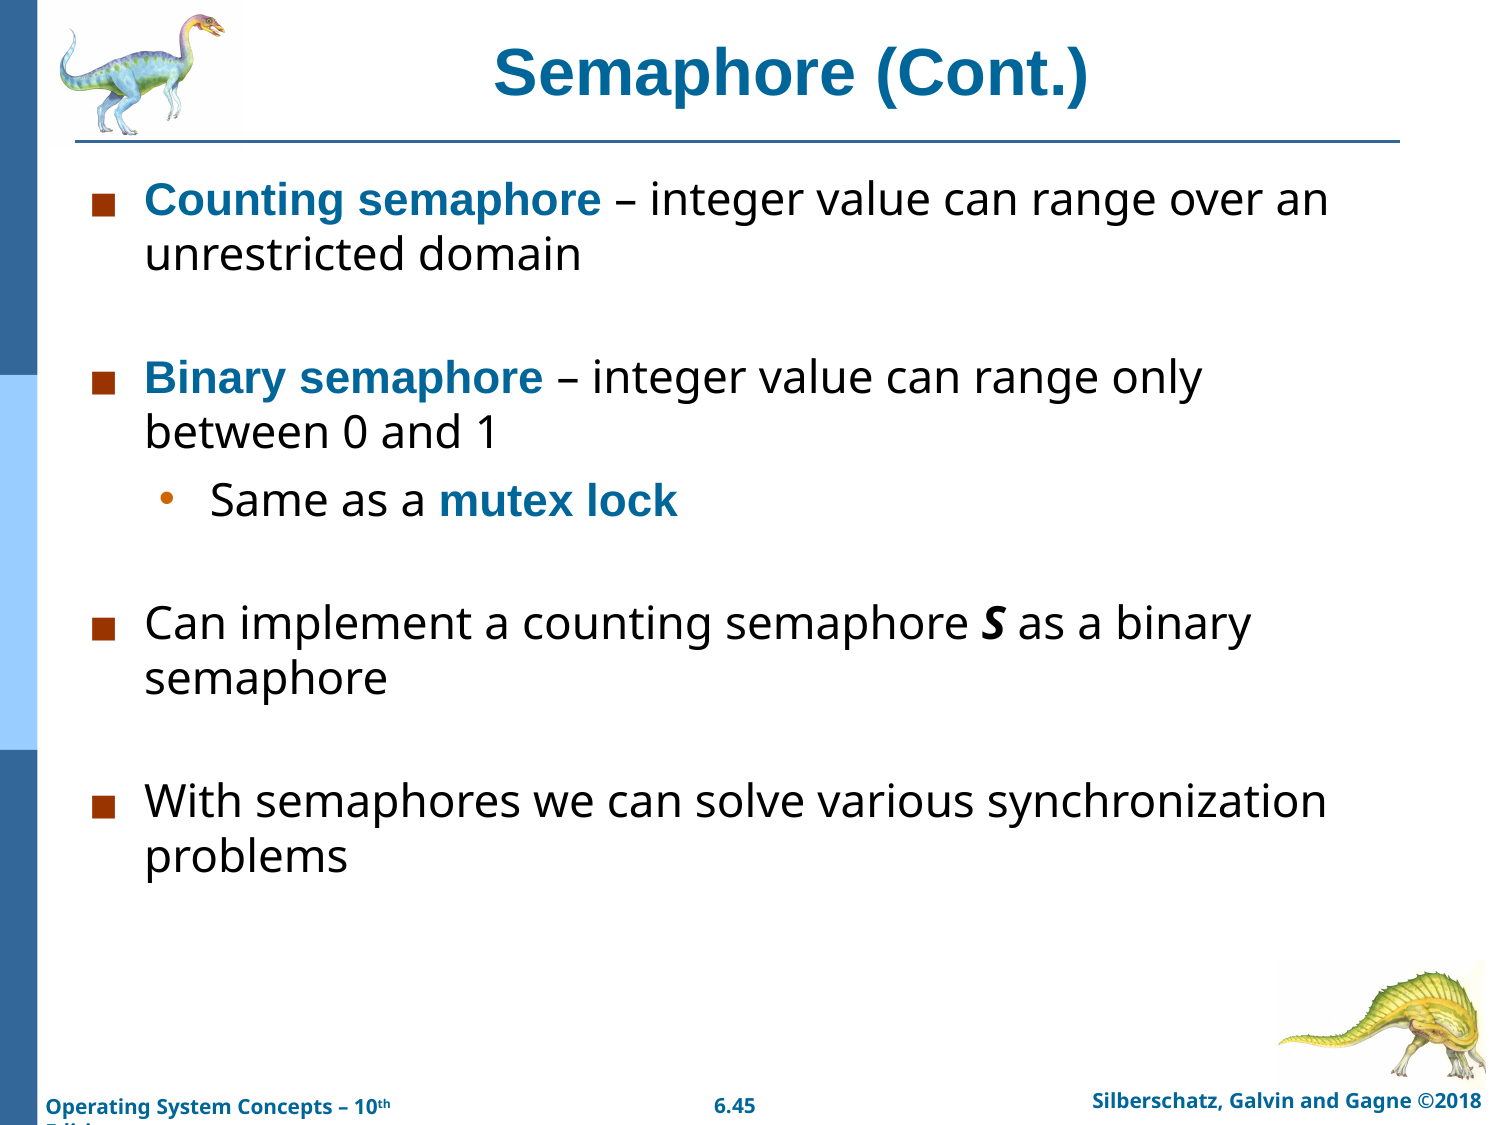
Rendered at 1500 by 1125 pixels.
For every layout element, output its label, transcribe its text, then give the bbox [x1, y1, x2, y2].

picture [46, 0, 243, 149]
picture [1275, 959, 1486, 1090]
title Semaphore (Cont.) [92, 41, 1493, 117]
list Counting semaphore – integer value can range over an unrestricted domain Binary semaphore – integer value can range only between 0 and 1 Same as a mutex lock Can implement a counting semaphore S as a binary semaphore With semaphores we can solve various synchronization problems [73, 161, 1410, 1078]
